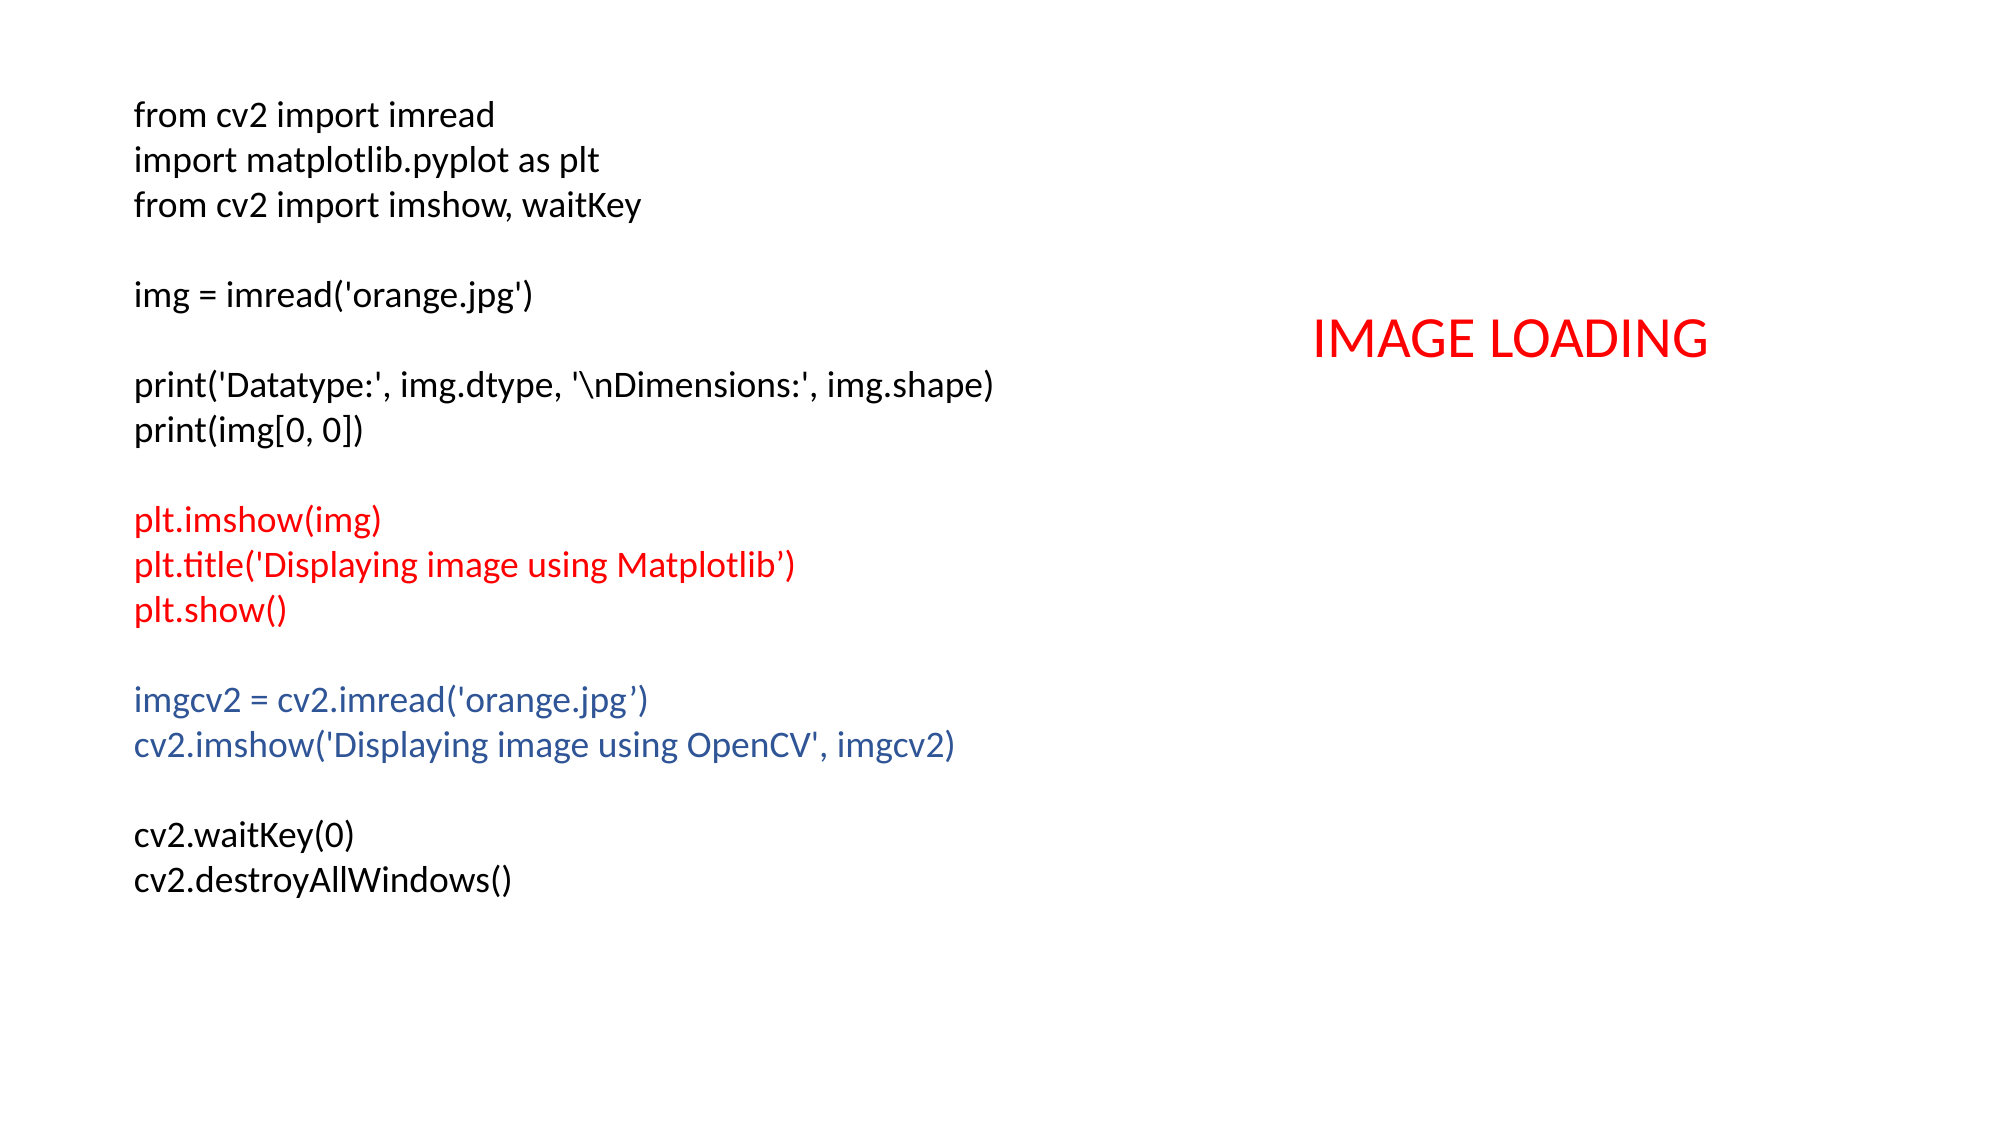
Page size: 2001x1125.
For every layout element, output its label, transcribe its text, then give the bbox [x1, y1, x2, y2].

text_box from cv2 import imread import matplotlib.pyplot as plt from cv2 import imshow, waitKey img = imread('orange.jpg') print('Datatype:', img.dtype, '\nDimensions:', img.shape) print(img[0, 0]) plt.imshow(img) plt.title('Displaying image using Matplotlib’) plt.show() imgcv2 = cv2.imread('orange.jpg’) cv2.imshow('Displaying image using OpenCV', imgcv2) cv2.waitKey(0) cv2.destroyAllWindows() [119, 82, 1120, 907]
list IMAGE LOADING [1159, 299, 1863, 452]
